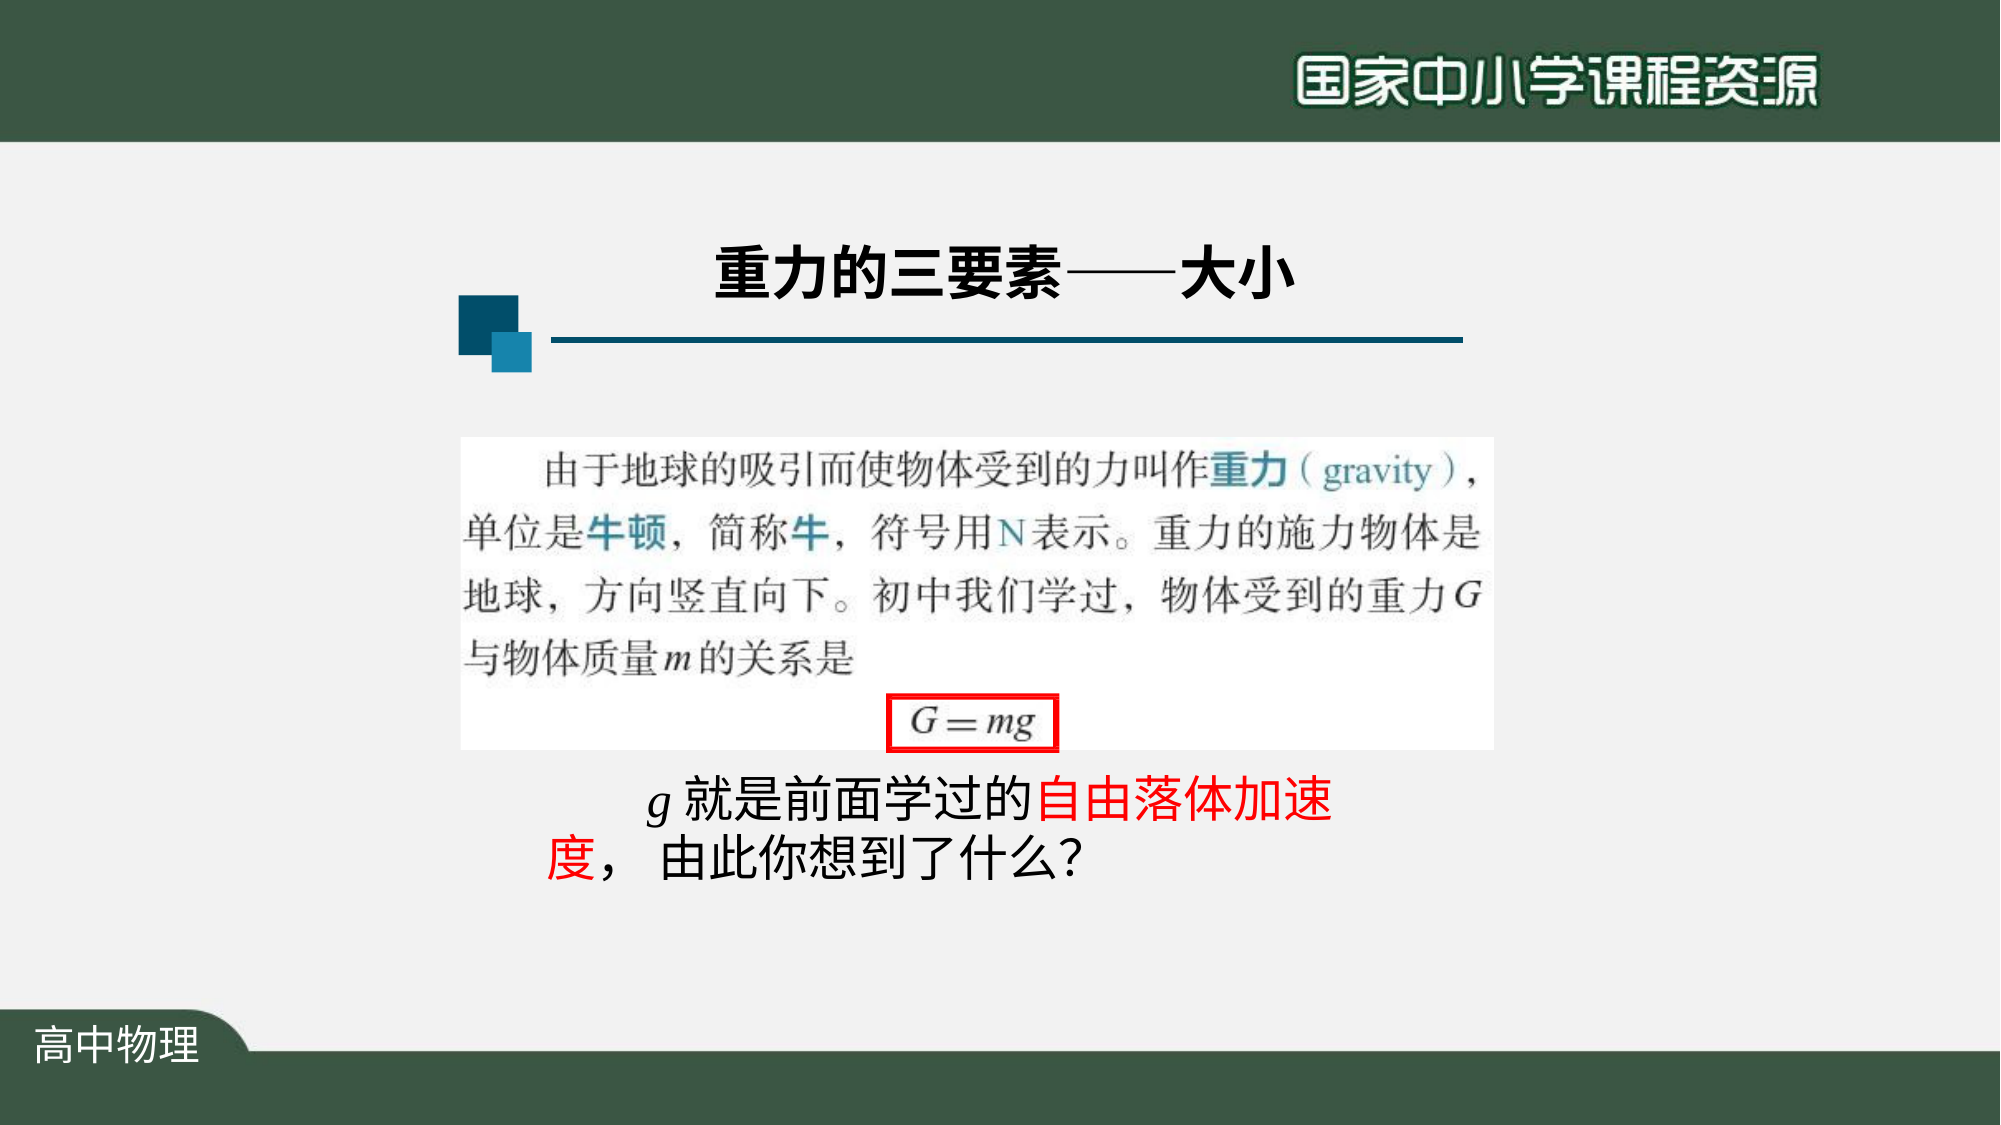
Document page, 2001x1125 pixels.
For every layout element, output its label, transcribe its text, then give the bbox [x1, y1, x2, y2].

text_box [458, 295, 519, 356]
text_box g就是前面学过的自由落体加速度， 由此你想到了什么？ [544, 763, 1424, 887]
text_box [886, 693, 1060, 753]
text_box [460, 437, 1494, 750]
footer 高中物理 [31, 1013, 202, 1125]
text_box [491, 332, 532, 373]
title 重力的三要素——大小 [711, 234, 1302, 425]
picture [0, 0, 2000, 1125]
